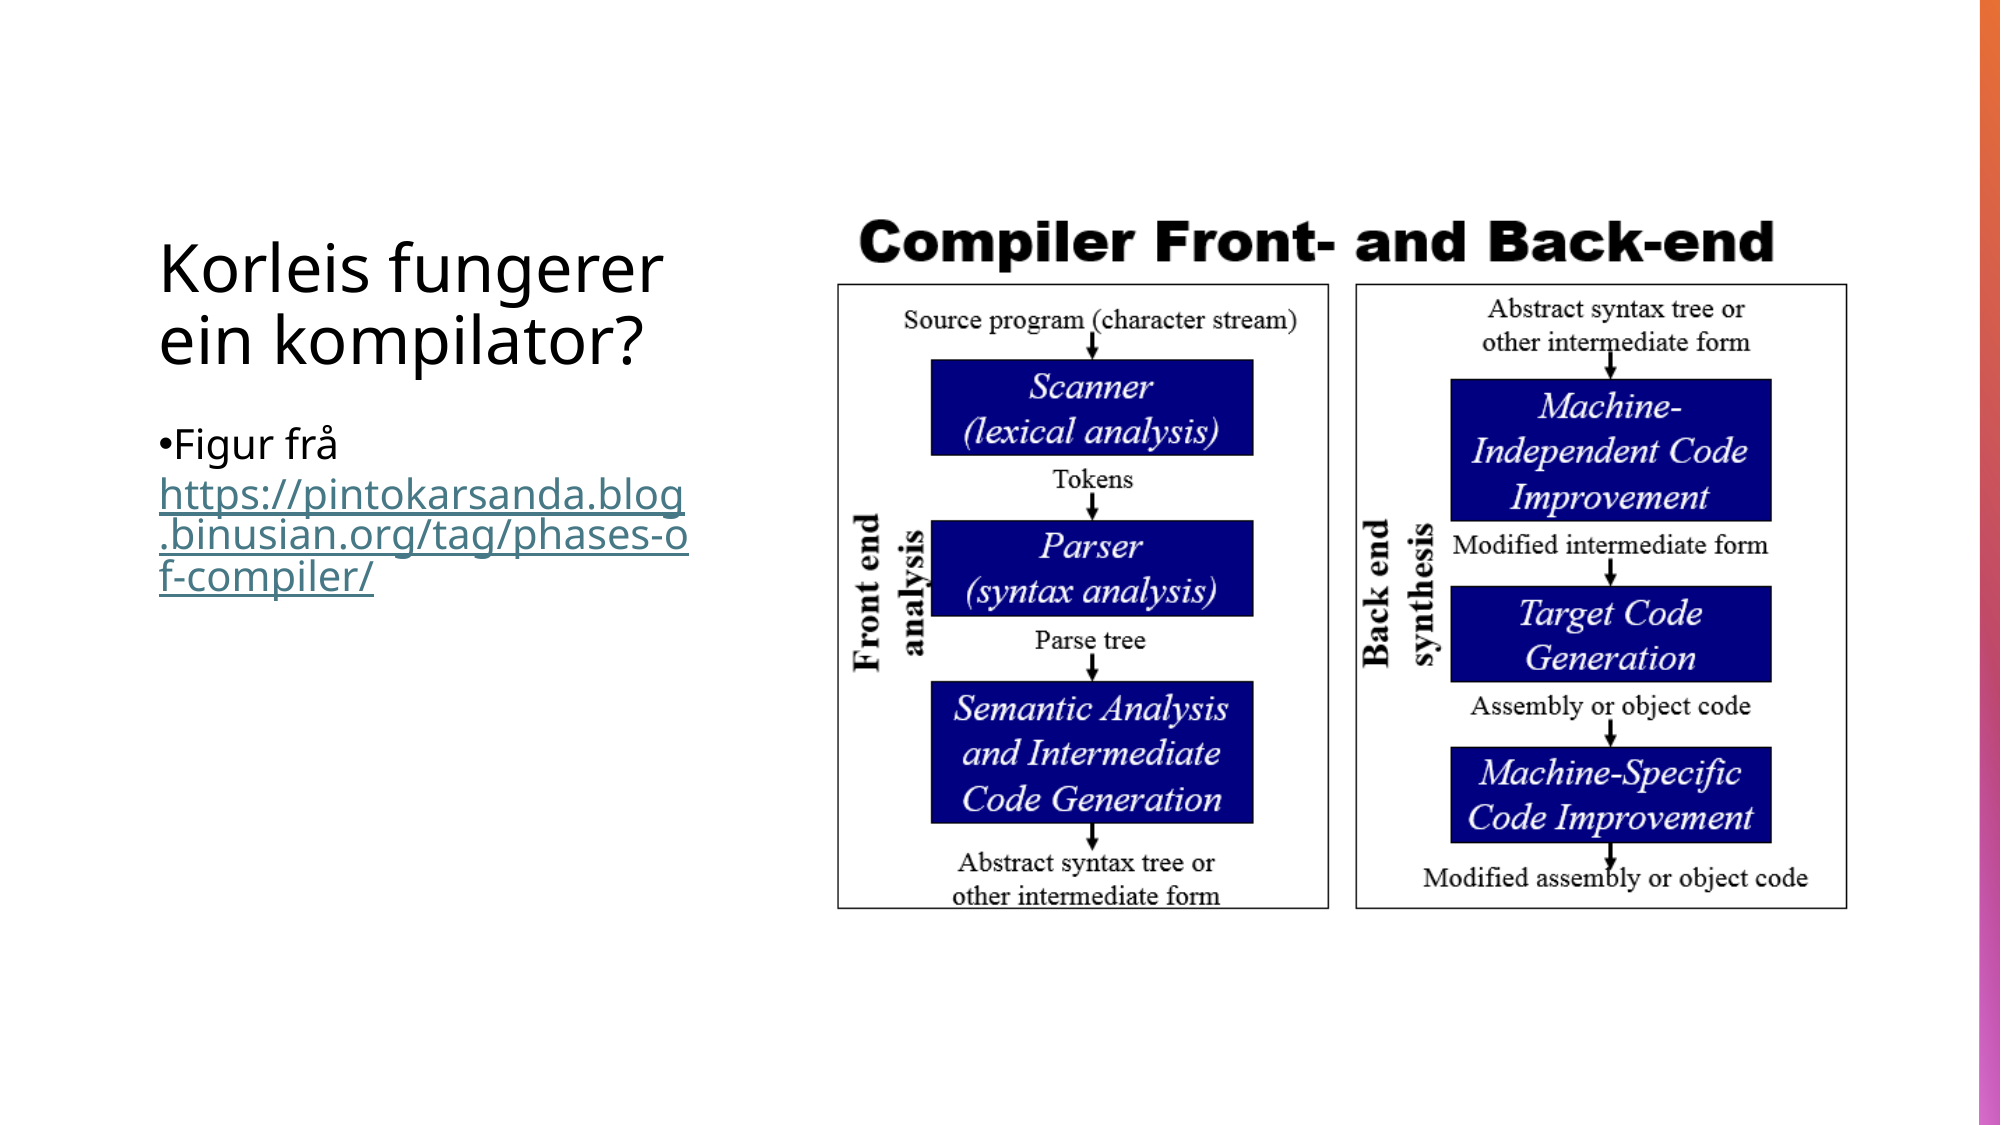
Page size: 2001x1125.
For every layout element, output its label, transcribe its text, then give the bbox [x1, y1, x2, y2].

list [817, 207, 1867, 919]
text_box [1979, 0, 2000, 1125]
title Korleis fungerer ein kompilator? [143, 121, 711, 387]
text_box Figur frå https://pintokarsanda.blog.binusian.org/tag/phases-of-compiler/ [143, 415, 711, 982]
